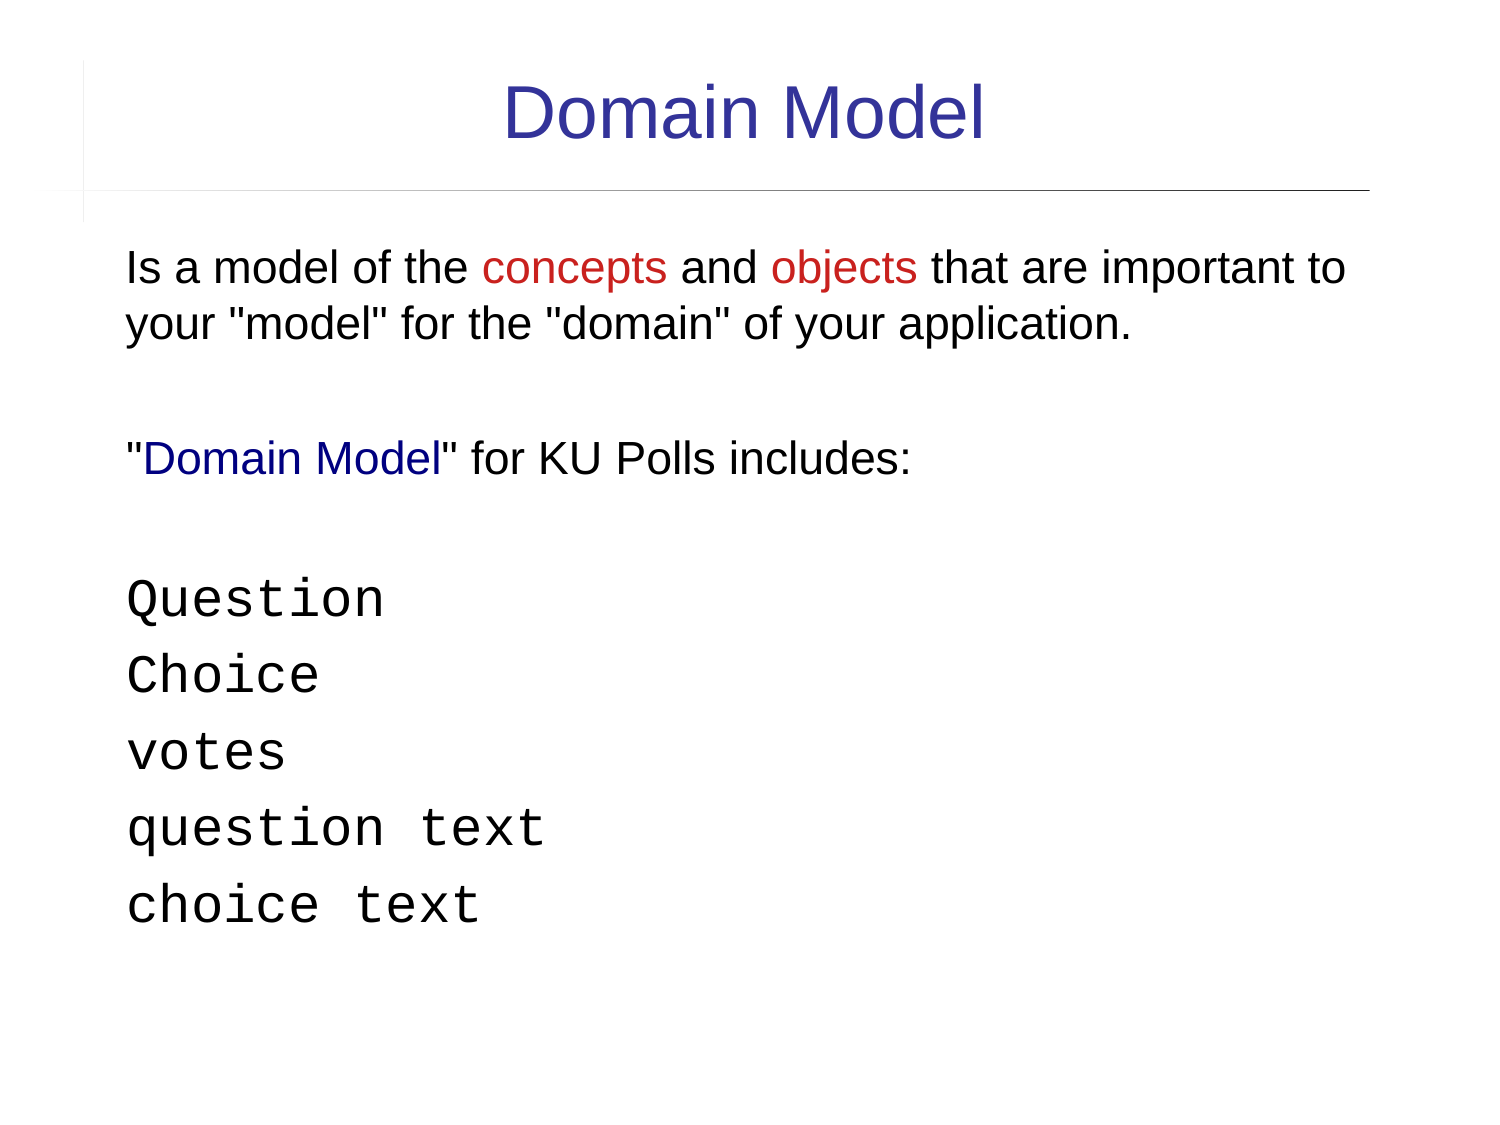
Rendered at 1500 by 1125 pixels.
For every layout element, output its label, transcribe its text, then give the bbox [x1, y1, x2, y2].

text_box Is a model of the concepts and objects that are important to your "model" for the "domain" of your application. "Domain Model" for KU Polls includes: Question Choice votes question text choice text [110, 229, 1400, 952]
text_box Domain Model [100, 42, 1390, 175]
